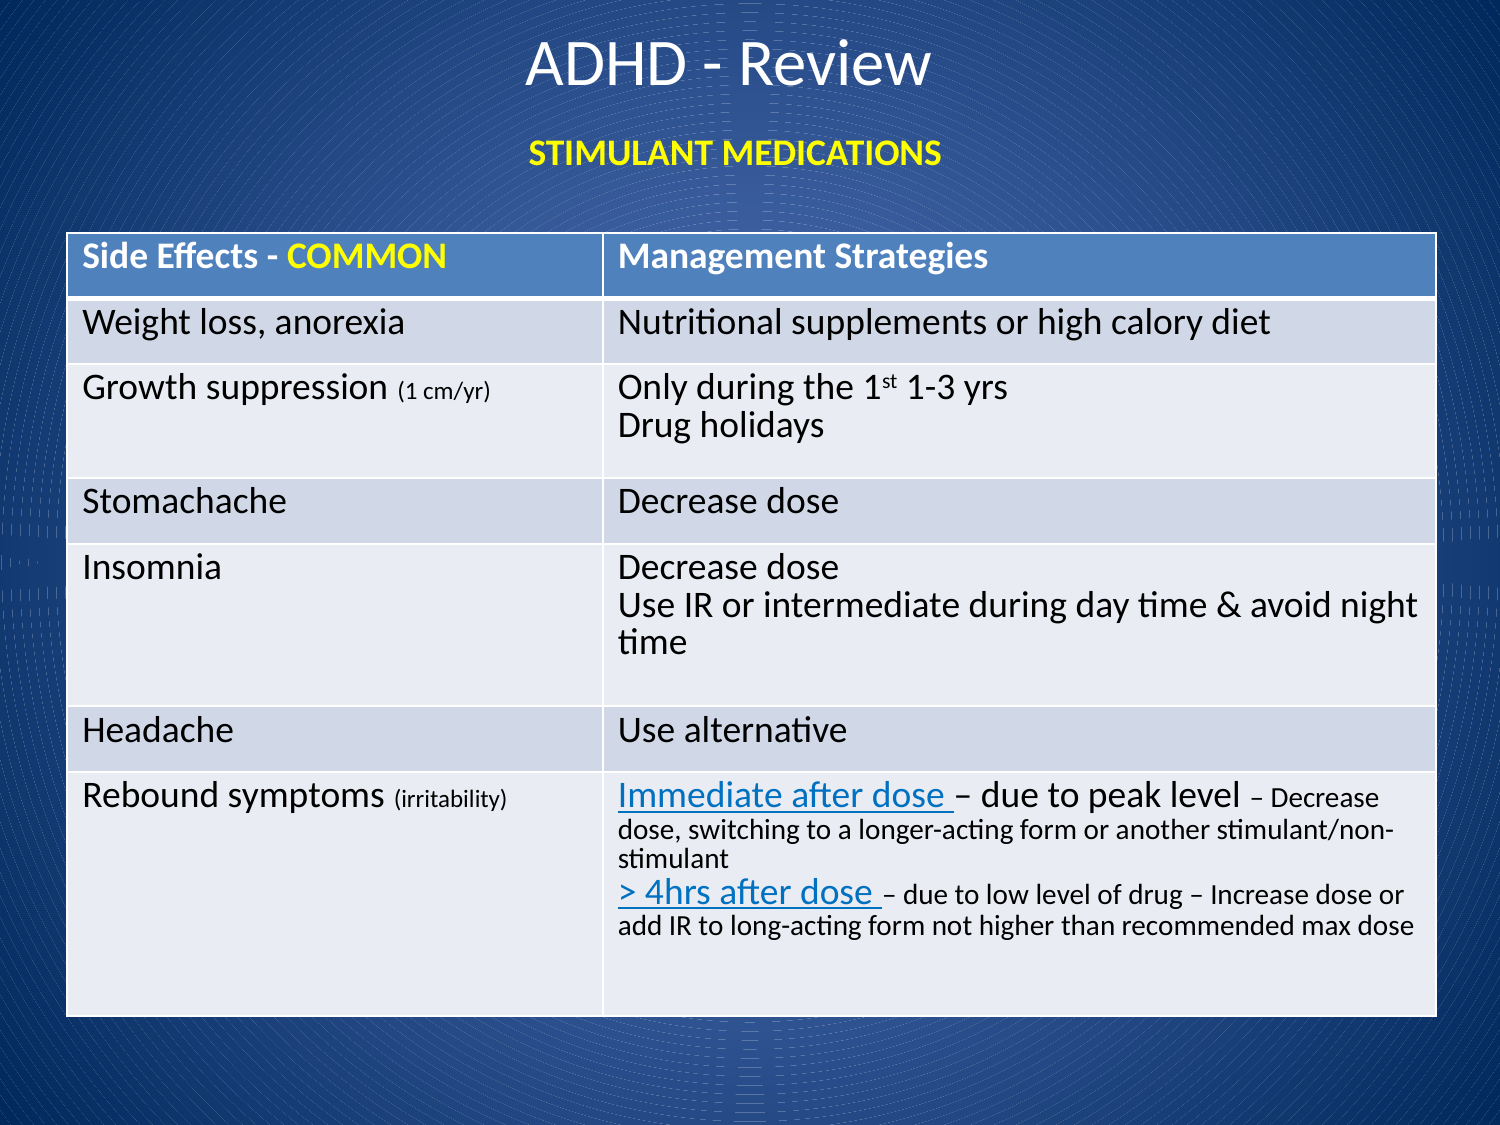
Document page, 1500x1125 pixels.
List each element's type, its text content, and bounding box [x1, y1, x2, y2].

table_cell Decrease dose Use IR or intermediate during day time & avoid night time [604, 545, 1435, 705]
table_cell Weight loss, anorexia [68, 301, 602, 363]
table_cell Growth suppression (1 cm/yr) [68, 365, 602, 477]
table_cell Headache [68, 707, 602, 771]
title ADHD - Review [420, 7, 1038, 112]
table_header Management Strategies [604, 234, 1435, 296]
table_cell Insomnia [68, 545, 602, 705]
table_cell Immediate after dose – due to peak level – Decrease dose, switching to a longer-acting form or another stimulant/non-stimulant > 4hrs after dose – due to low level of drug – Increase dose or add IR to long-acting form not higher than recommended max dose [604, 773, 1435, 1015]
table_header Side Effects - COMMON [68, 234, 602, 296]
table_cell Only during the 1st 1-3 yrs Drug holidays [604, 365, 1435, 477]
table_cell Stomachache [68, 479, 602, 543]
text_box STIMULANT MEDICATIONS [488, 120, 983, 181]
table_cell Decrease dose [604, 479, 1435, 543]
table_cell Rebound symptoms (irritability) [68, 773, 602, 1015]
table_cell Nutritional supplements or high calory diet [604, 301, 1435, 363]
table_cell Use alternative [604, 707, 1435, 771]
